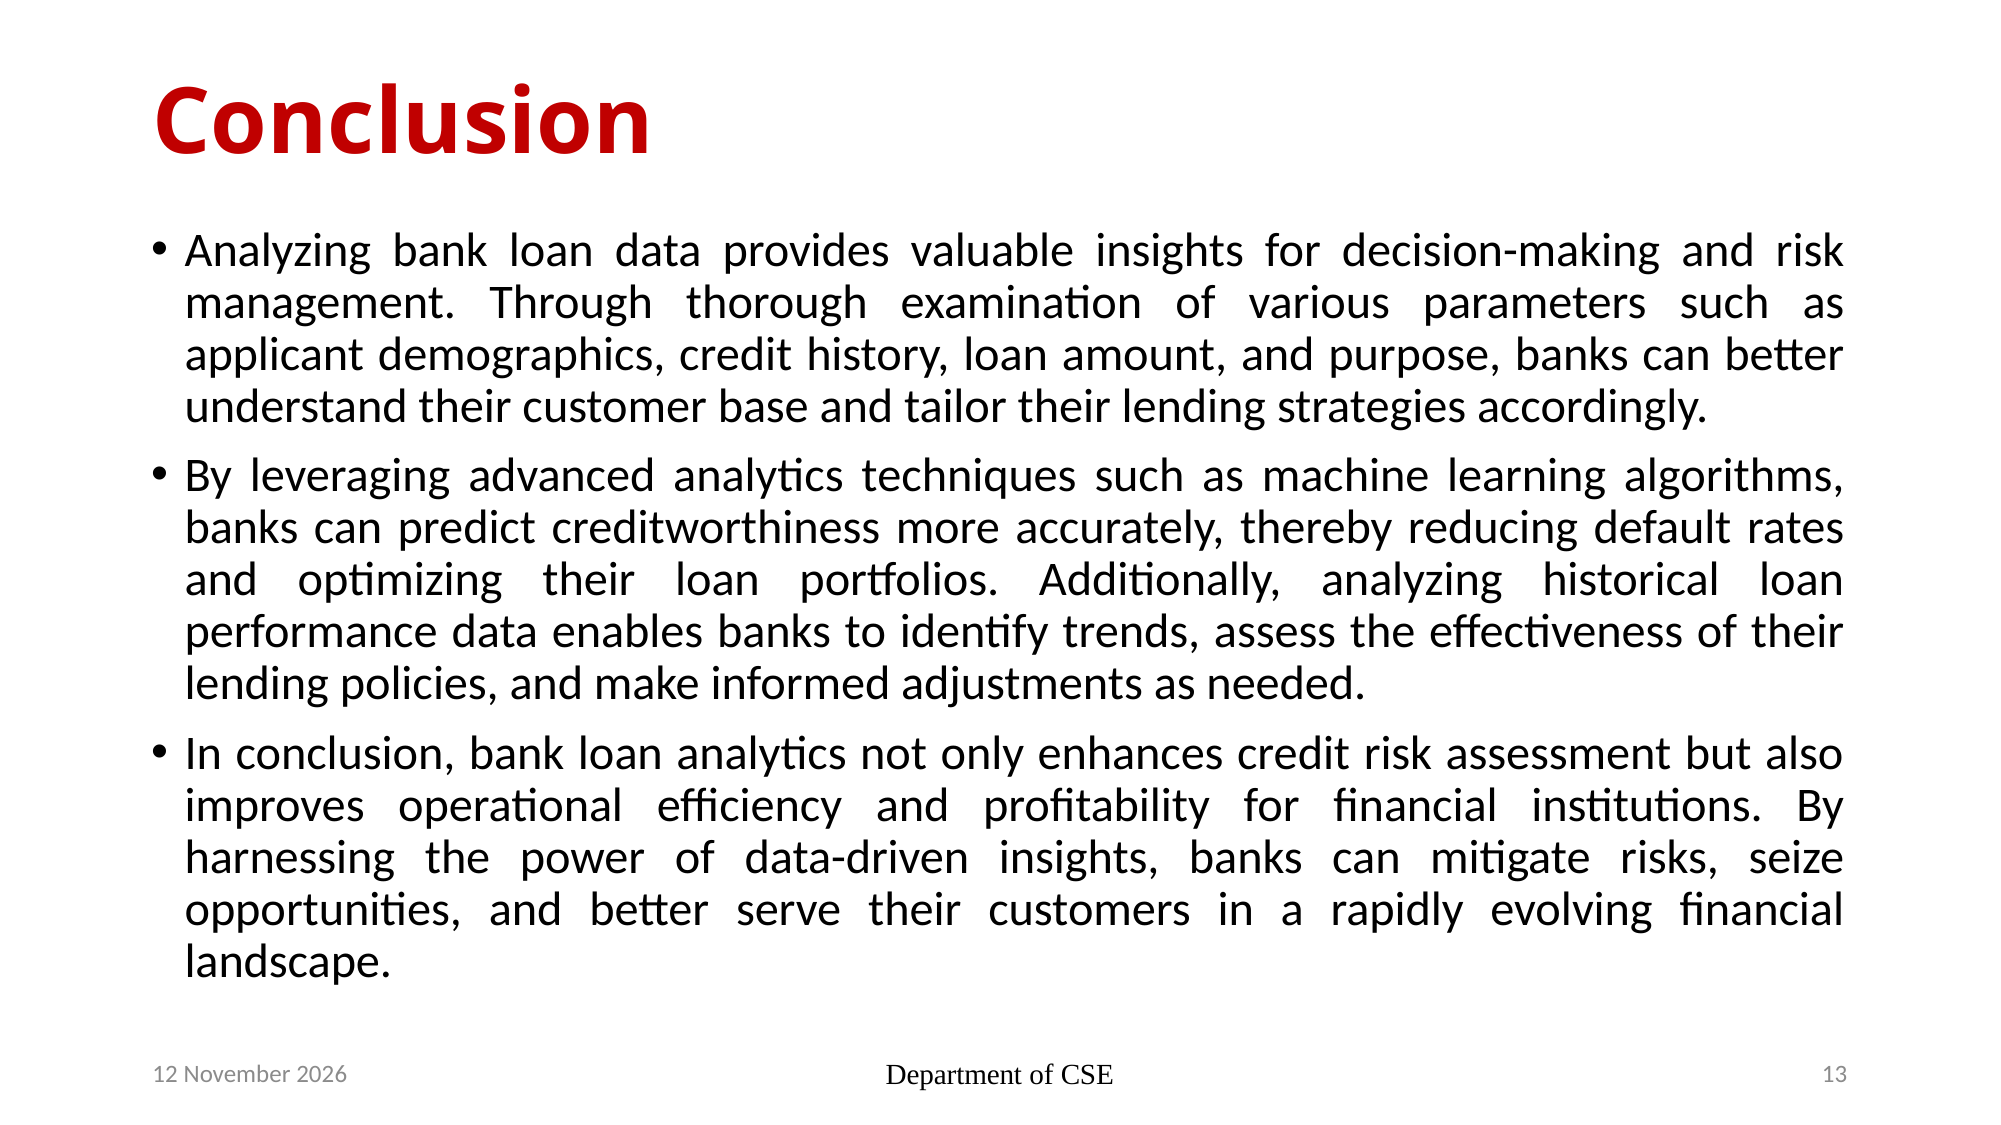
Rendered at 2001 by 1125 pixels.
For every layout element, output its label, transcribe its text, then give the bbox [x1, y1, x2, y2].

slide_number 13 [1412, 1042, 1863, 1103]
list Analyzing bank loan data provides valuable insights for decision-making and risk management. Through thorough examination of various parameters such as applicant demographics, credit history, loan amount, and purpose, banks can better understand their customer base and tailor their lending strategies accordingly. By leveraging advanced analytics techniques such as machine learning algorithms, banks can predict creditworthiness more accurately, thereby reducing default rates and optimizing their loan portfolios. Additionally, analyzing historical loan performance data enables banks to identify trends, assess the effectiveness of their lending policies, and make informed adjustments as needed. In conclusion, bank loan analytics not only enhances credit risk assessment but also improves operational efficiency and profitability for financial institutions. By harnessing the power of data-driven insights, banks can mitigate risks, seize opportunities, and better serve their customers in a rapidly evolving financial landscape. [135, 216, 1861, 1006]
footer Department of CSE [662, 1042, 1338, 1103]
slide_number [137, 1042, 588, 1103]
title Conclusion [137, 43, 1688, 216]
